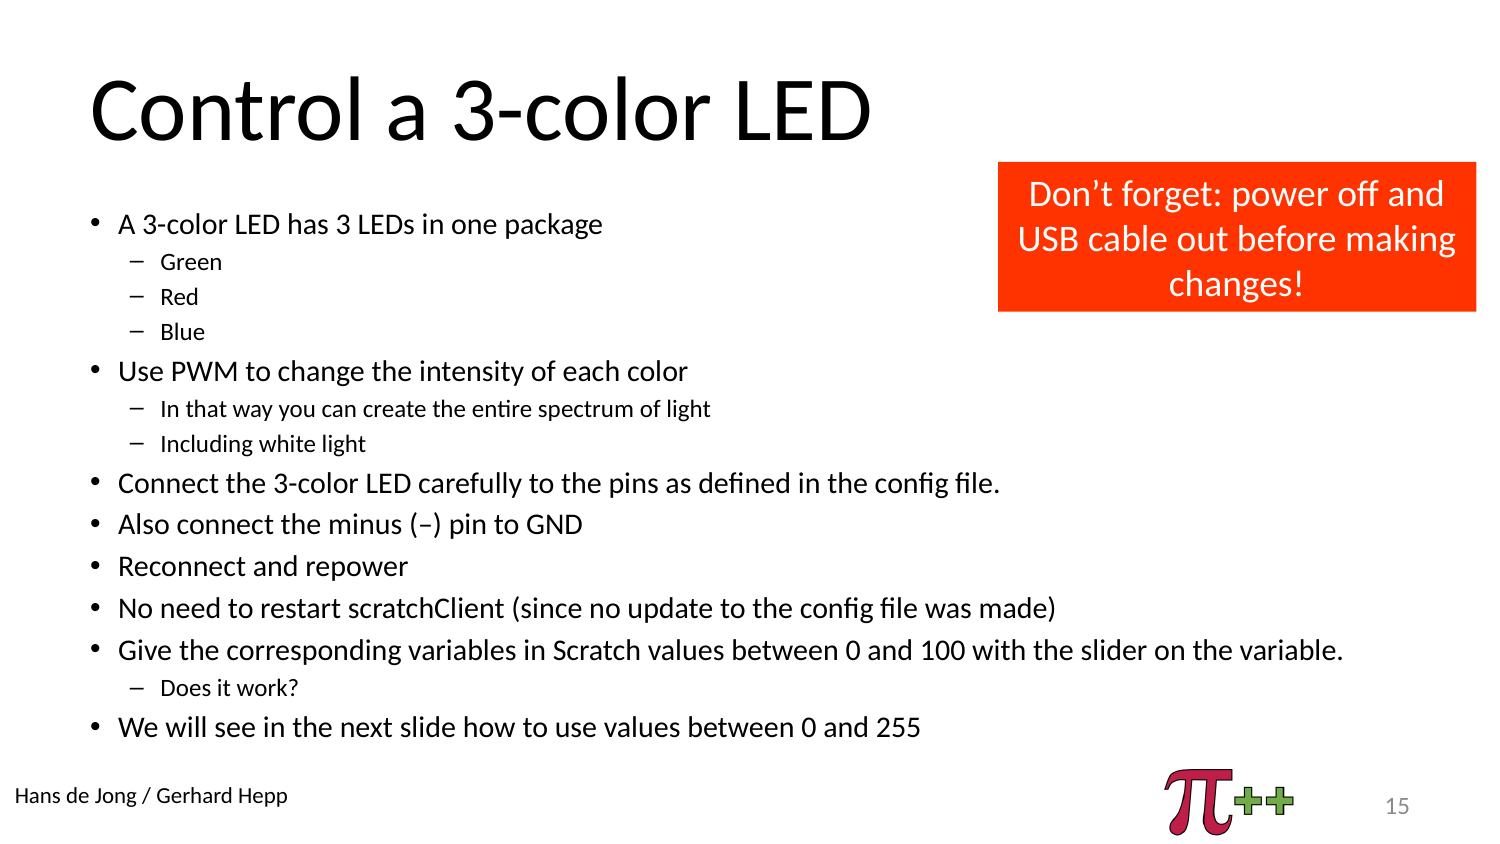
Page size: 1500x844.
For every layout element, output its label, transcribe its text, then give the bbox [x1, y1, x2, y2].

slide_number 15 [1340, 782, 1425, 827]
picture [1163, 768, 1294, 836]
list A 3-color LED has 3 LEDs in one package Green Red Blue Use PWM to change the intensity of each color In that way you can create the entire spectrum of light Including white light Connect the 3-color LED carefully to the pins as defined in the config file. Also connect the minus (–) pin to GND Reconnect and repower No need to restart scratchClient (since no update to the config file was made) Give the corresponding variables in Scratch values between 0 and 100 with the slider on the variable. Does it work? We will see in the next slide how to use values between 0 and 255 [75, 196, 1425, 754]
title Control a 3-color LED [75, 33, 1425, 175]
text_box Don’t forget: power off and USB cable out before making changes! [998, 161, 1477, 312]
